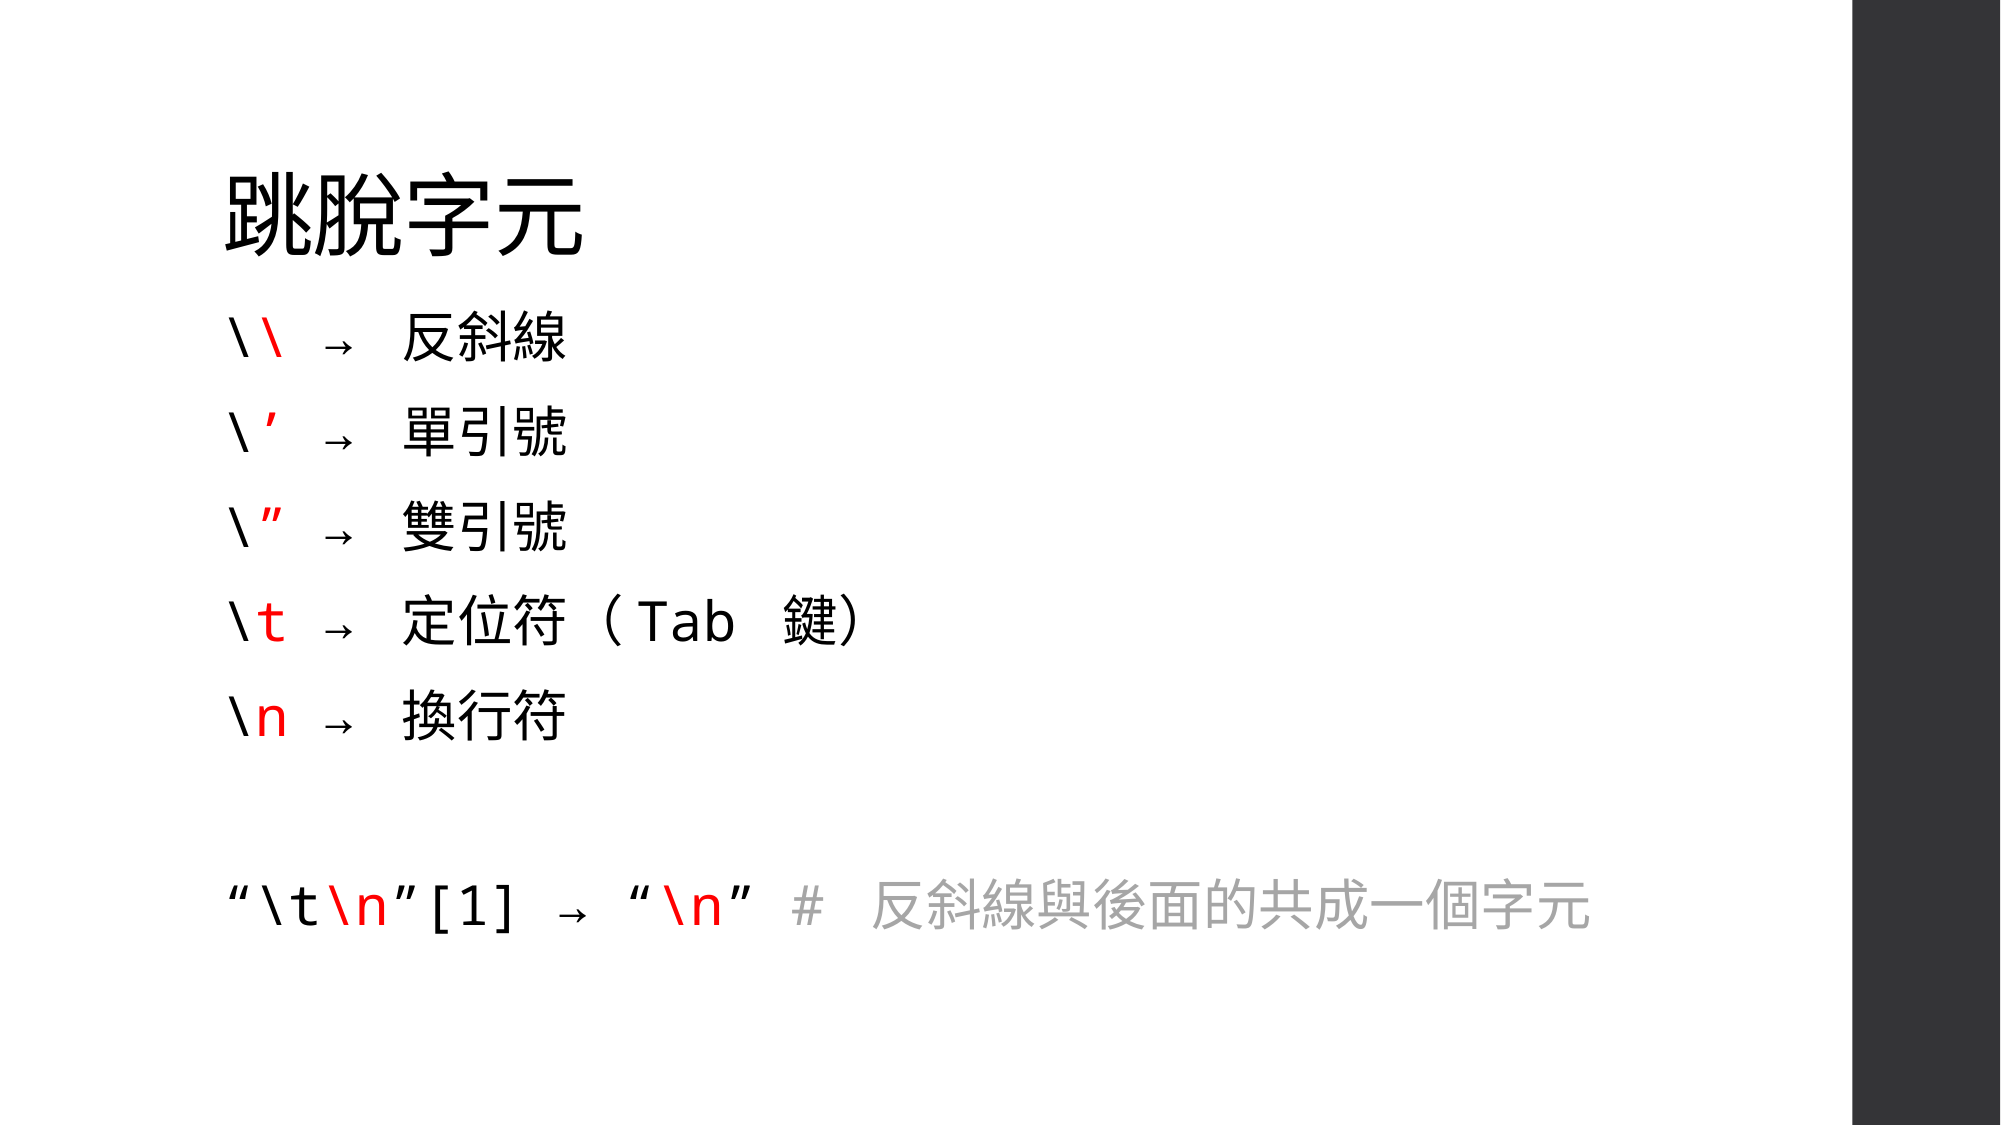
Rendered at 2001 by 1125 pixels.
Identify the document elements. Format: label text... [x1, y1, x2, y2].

list \\ → 反斜線 \’ → 單引號 \” → 雙引號 \t → 定位符（Tab 鍵） \n → 換行符 “\t\n”[1] → “\n” # 反斜線與後面的共成一個字元 [206, 299, 1617, 1014]
title 跳脫字元 [206, 60, 1797, 278]
